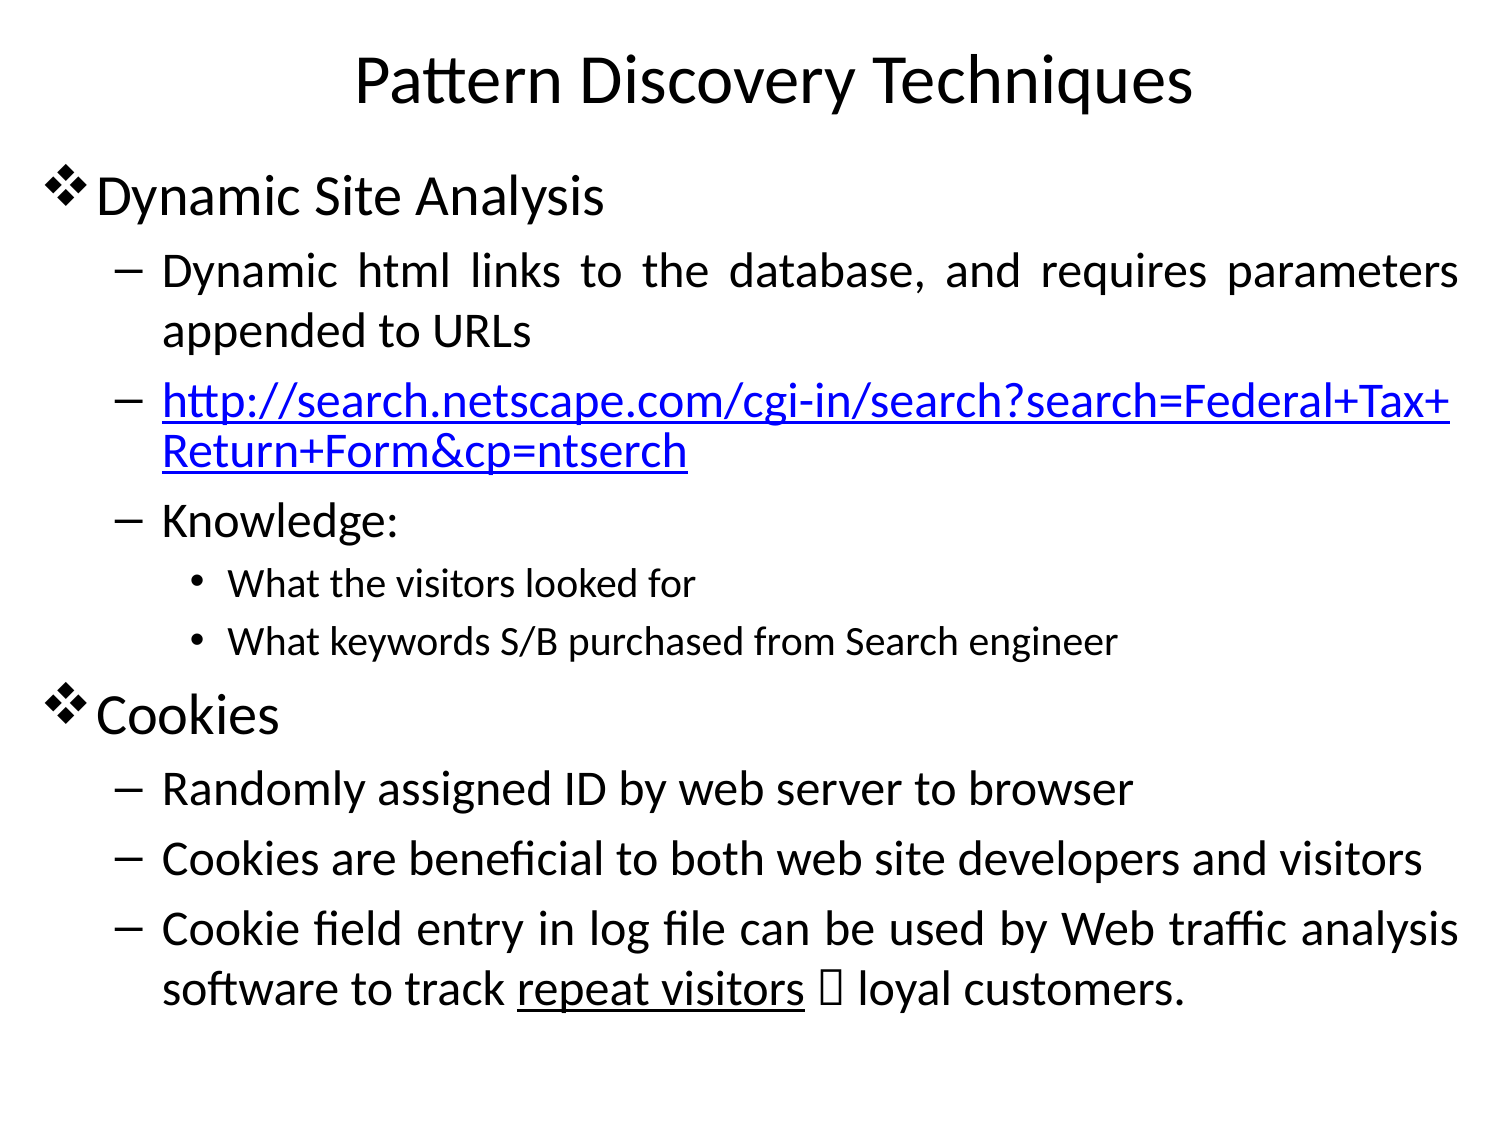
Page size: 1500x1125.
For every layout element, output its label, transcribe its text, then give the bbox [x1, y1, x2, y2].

text_box Dynamic Site Analysis Dynamic html links to the database, and requires parameters appended to URLs http://search.netscape.com/cgi-in/search?search=Federal+Tax+Return+Form&cp=ntserch Knowledge: What the visitors looked for What keywords S/B purchased from Search engineer Cookies Randomly assigned ID by web server to browser Cookies are beneficial to both web site developers and visitors Cookie field entry in log file can be used by Web traffic analysis software to track repeat visitors  loyal customers. [24, 149, 1475, 1075]
title Pattern Discovery Techniques [137, 24, 1413, 125]
